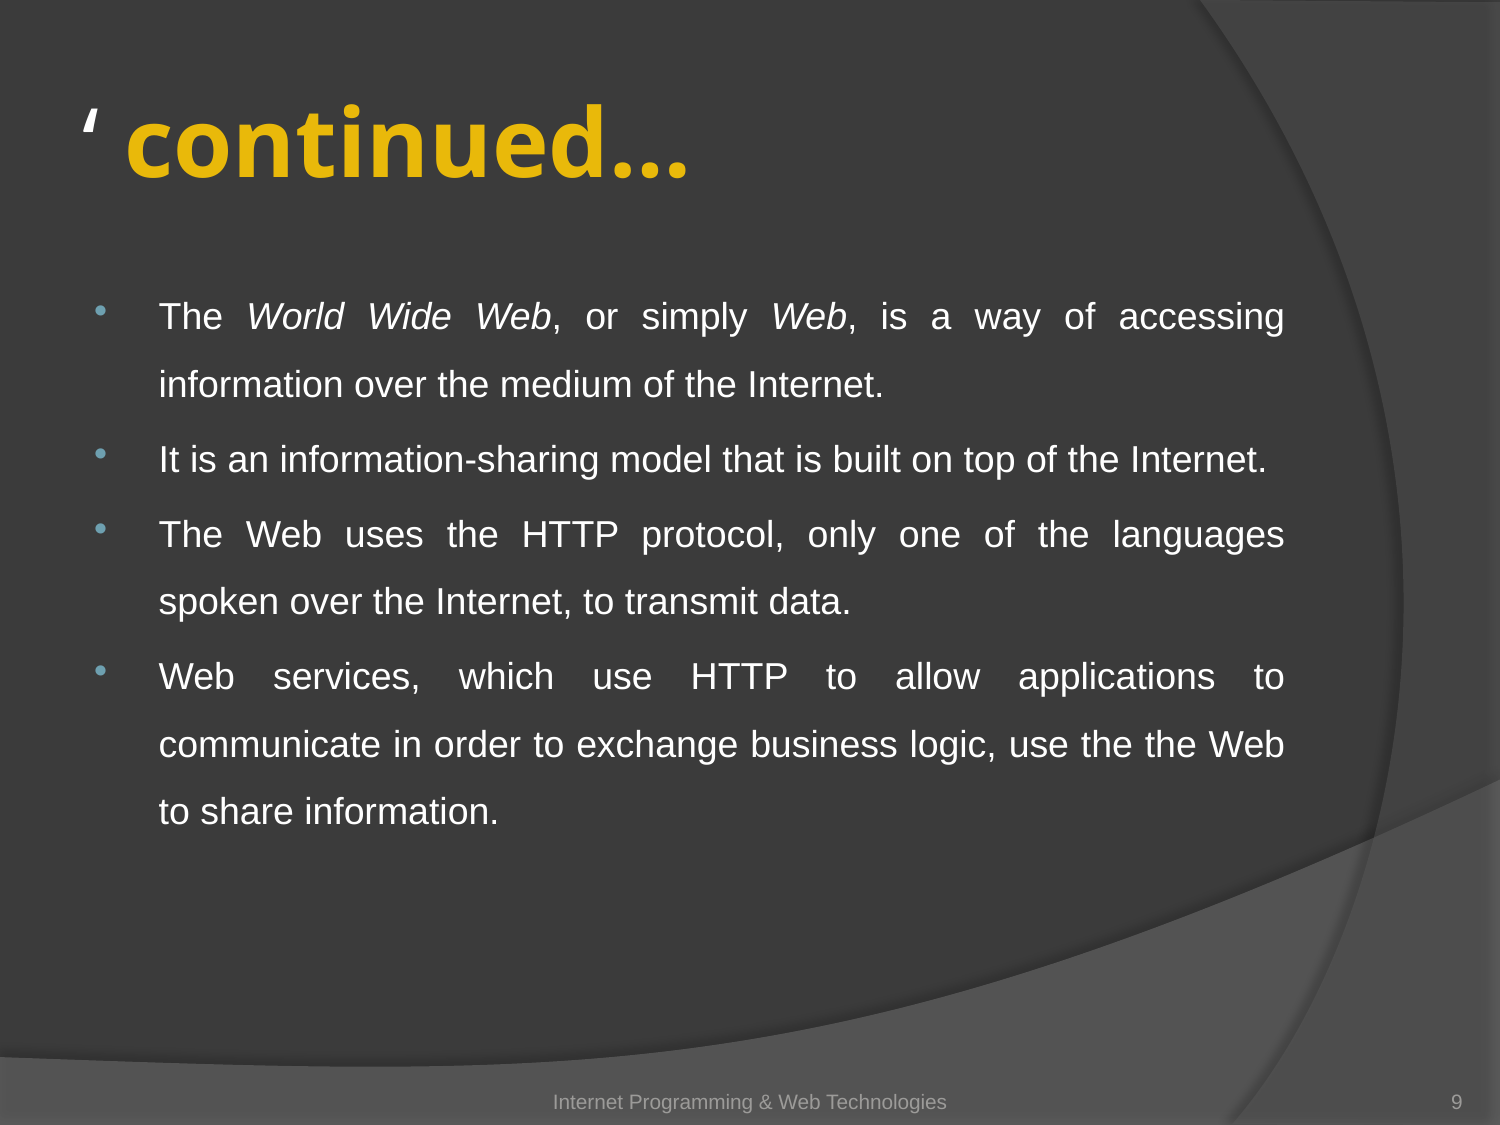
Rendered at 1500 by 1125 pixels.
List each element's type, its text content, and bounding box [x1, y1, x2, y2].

footer Internet Programming & Web Technologies [512, 1053, 988, 1114]
slide_number 9 [1337, 1053, 1463, 1114]
list The World Wide Web, or simply Web, is a way of accessing information over the medium of the Internet. It is an information-sharing model that is built on top of the Internet. The Web uses the HTTP protocol, only one of the languages spoken over the Internet, to transmit data. Web services, which use HTTP to allow applications to communicate in order to exchange business logic, use the the Web to share information. [75, 262, 1300, 1005]
title ‘ continued… [75, 45, 1300, 233]
